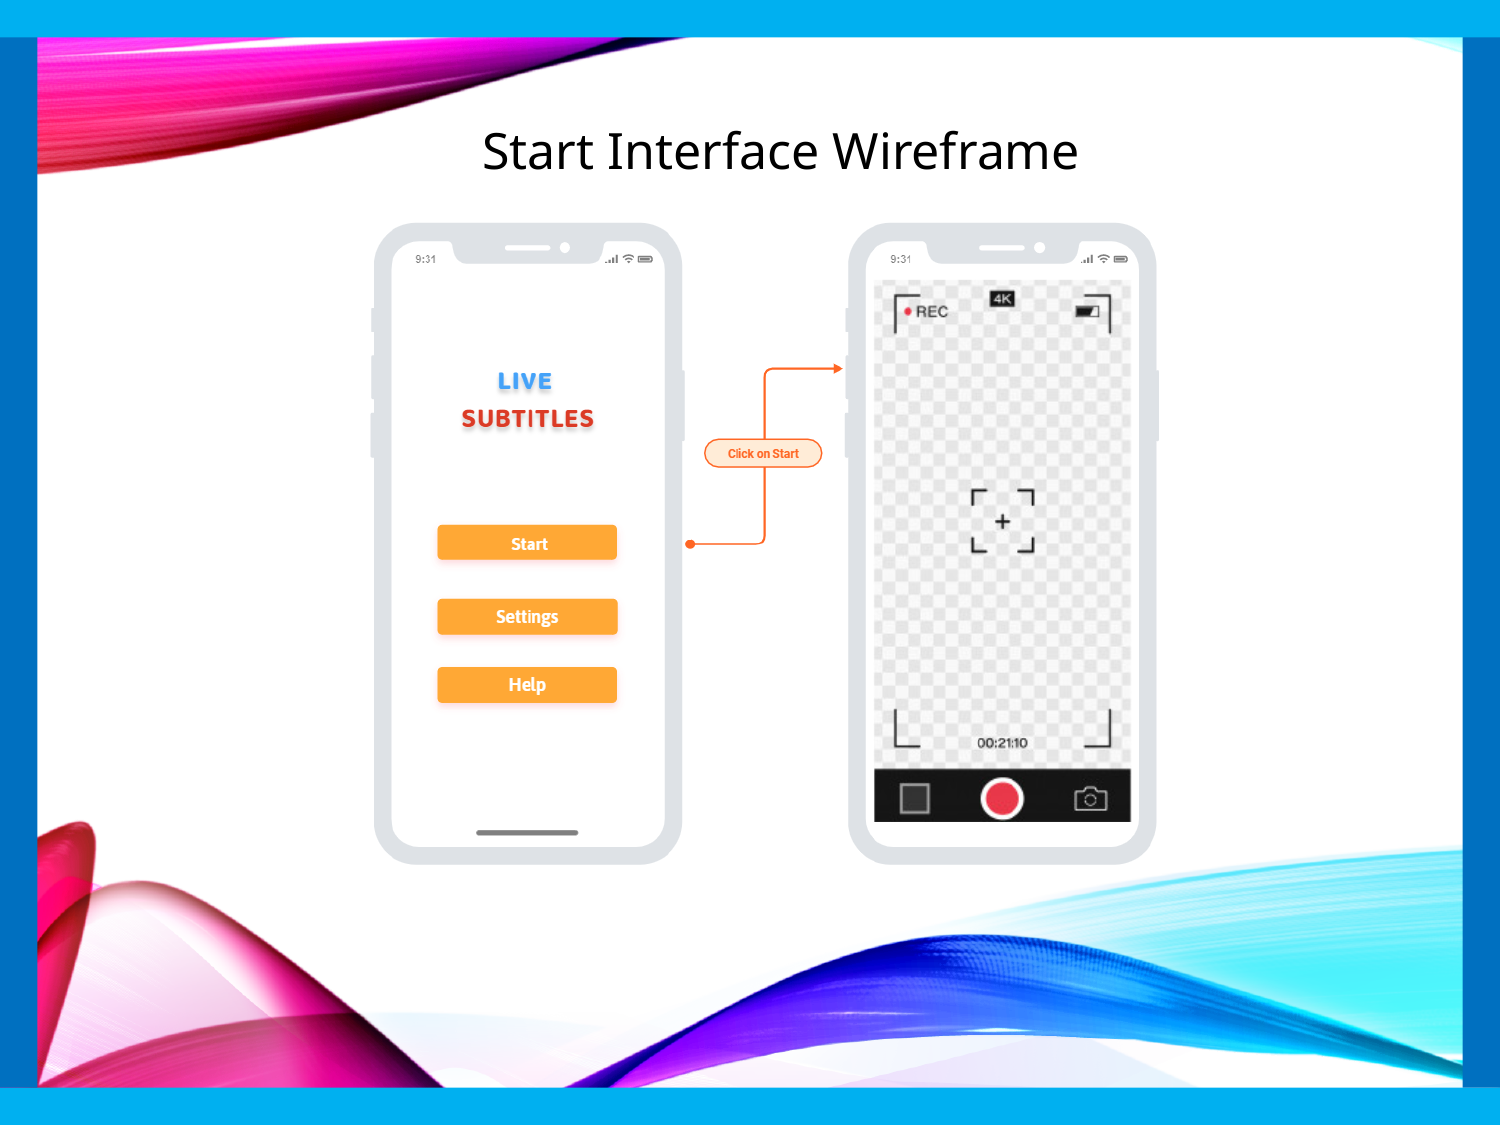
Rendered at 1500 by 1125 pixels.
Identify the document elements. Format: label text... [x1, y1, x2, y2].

text_box Start Interface Wireframe [324, 112, 1238, 188]
picture [38, 38, 1461, 178]
text_box [0, 38, 38, 1089]
text_box [0, 1086, 1500, 1125]
picture [38, 212, 1461, 1086]
text_box [0, 0, 1500, 38]
text_box [1461, 38, 1500, 1089]
